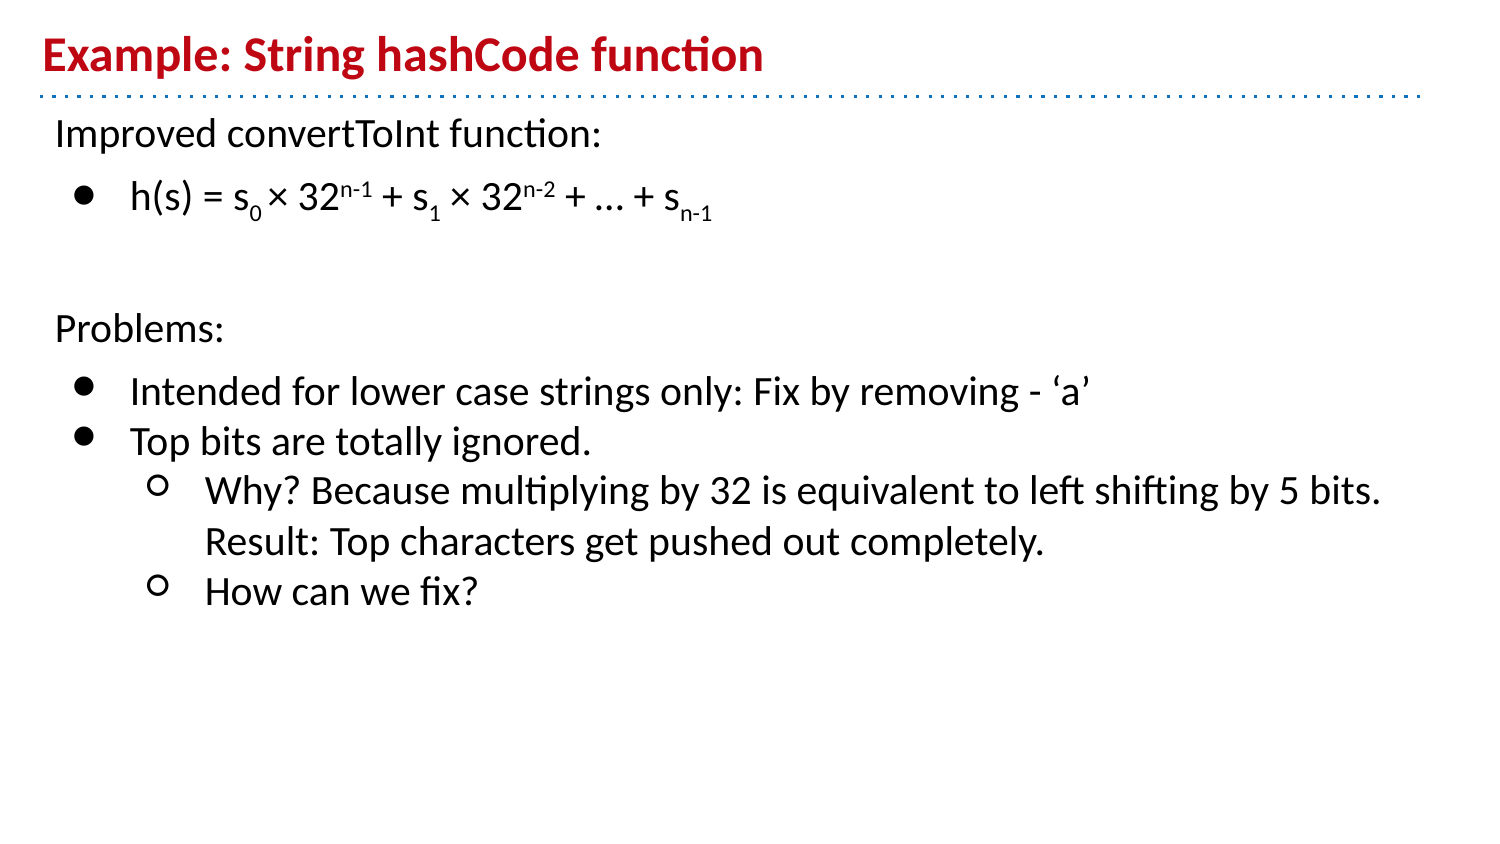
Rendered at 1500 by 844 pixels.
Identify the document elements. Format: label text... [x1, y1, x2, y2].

list Improved convertToInt function: h(s) = s0 × 32n-1 + s1 × 32n-2 + … + sn-1 Problems: Intended for lower case strings only: Fix by removing - ‘a’ Top bits are totally ignored. Why? Because multiplying by 32 is equivalent to left shifting by 5 bits. Result: Top characters get pushed out completely. How can we fix? [39, 91, 1412, 769]
title Example: String hashCode function [27, 15, 1378, 97]
